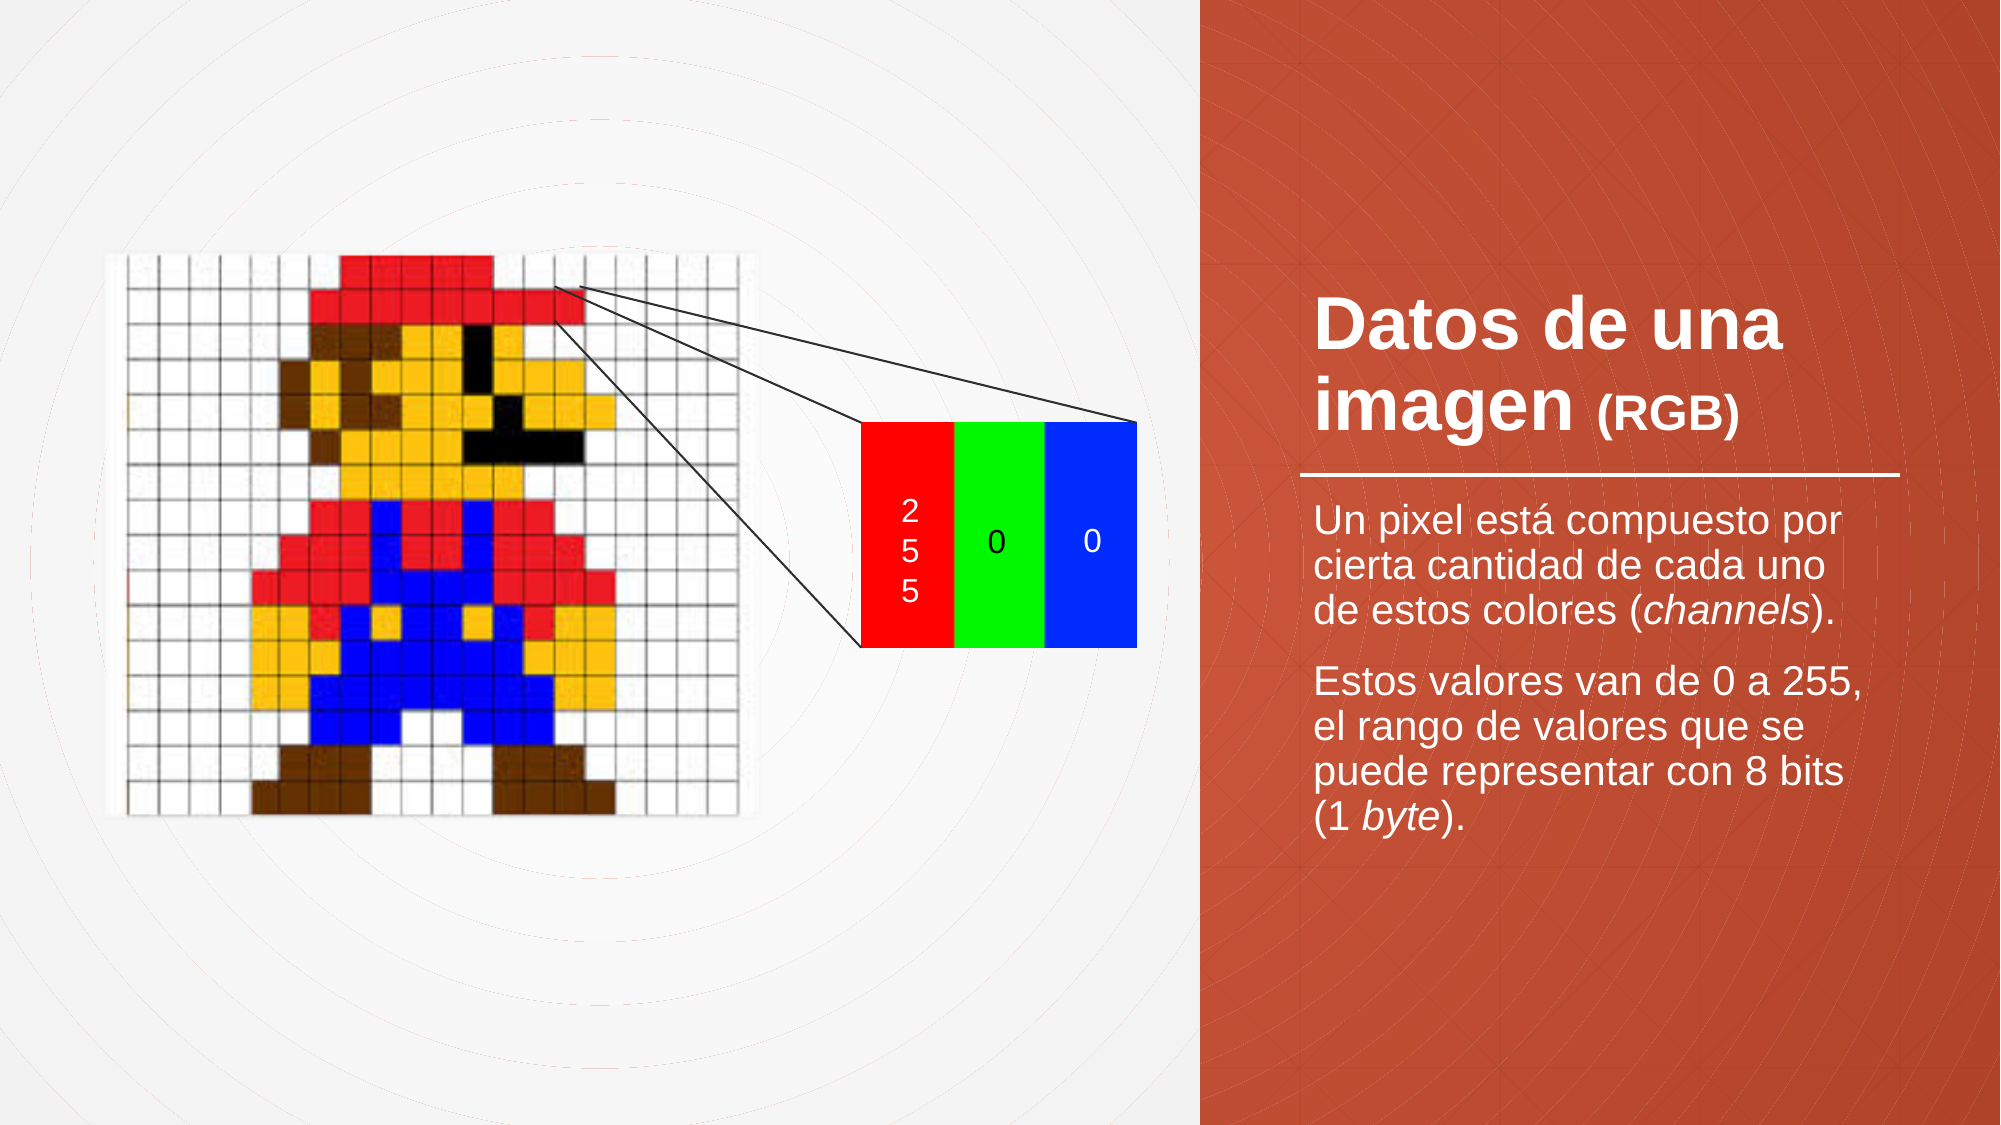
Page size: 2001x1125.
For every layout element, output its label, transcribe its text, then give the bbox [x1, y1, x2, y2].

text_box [554, 286, 579, 320]
picture [862, 423, 1137, 648]
list Un pixel está compuesto por cierta cantidad de cada uno de estos colores (channels). Estos valores van de 0 a 255, el rango de valores que se puede representar con 8 bits (1 byte). [1298, 491, 1899, 867]
picture [101, 249, 762, 821]
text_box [579, 286, 1137, 423]
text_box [554, 320, 862, 648]
title Datos de una imagen (RGB) [1298, 93, 1899, 455]
